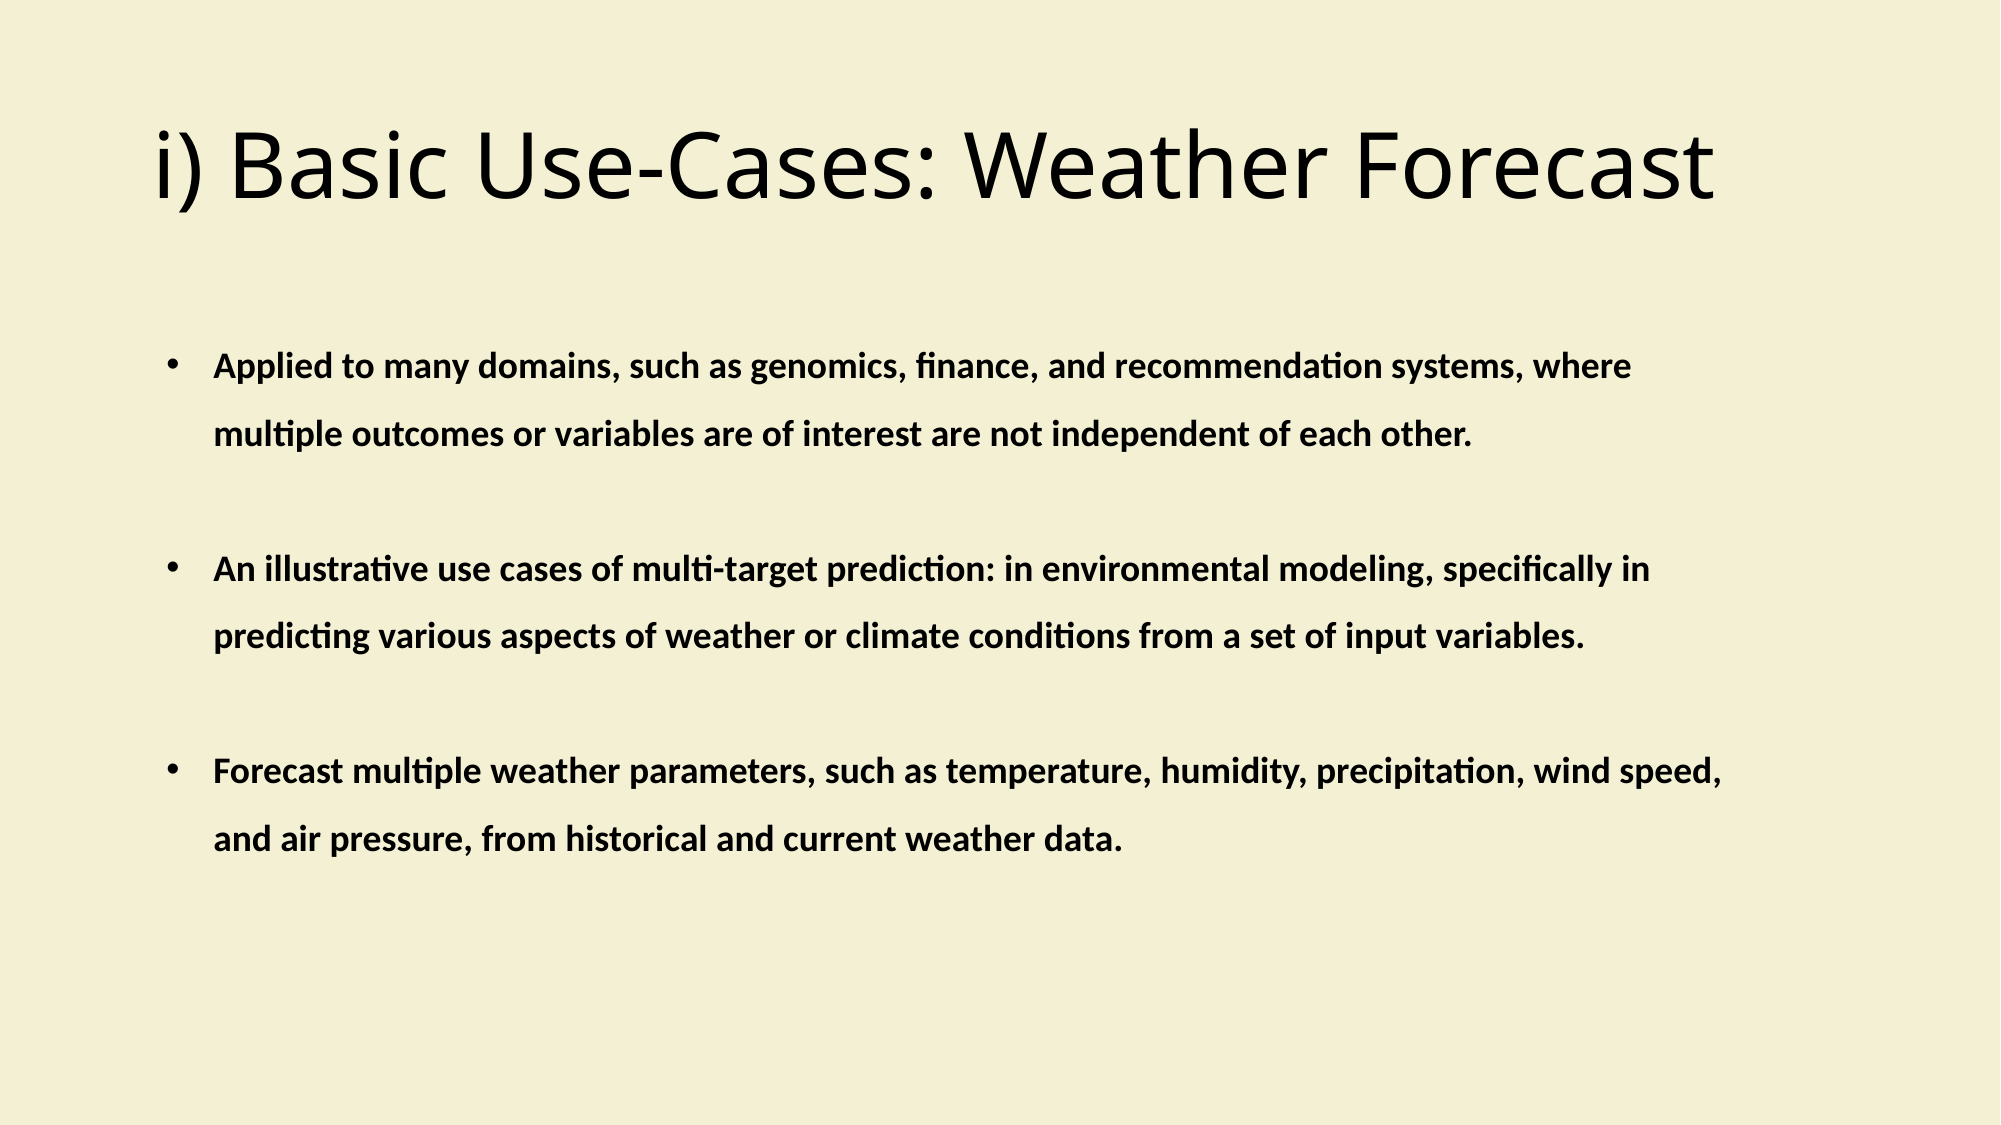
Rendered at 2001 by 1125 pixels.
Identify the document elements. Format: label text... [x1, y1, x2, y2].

title i) Basic Use-Cases: Weather Forecast [137, 59, 1863, 278]
text_box Applied to many domains, such as genomics, finance, and recommendation systems, where multiple outcomes or variables are of interest are not independent of each other. An illustrative use cases of multi-target prediction: in environmental modeling, specifically in predicting various aspects of weather or climate conditions from a set of input variables. Forecast multiple weather parameters, such as temperature, humidity, precipitation, wind speed, and air pressure, from historical and current weather data. [151, 311, 1776, 867]
